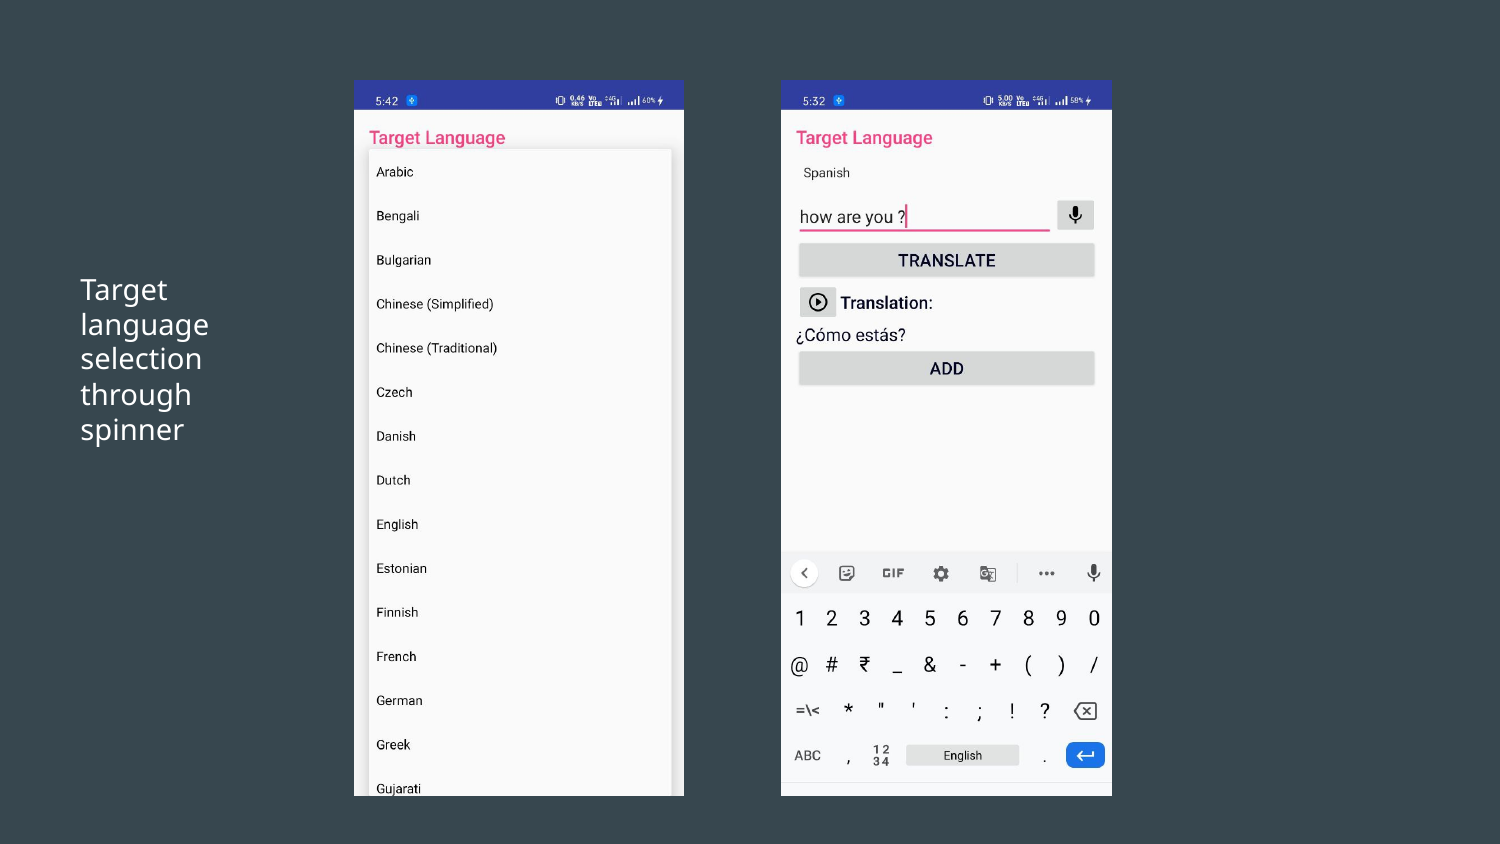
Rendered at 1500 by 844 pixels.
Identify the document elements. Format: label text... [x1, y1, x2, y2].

picture [354, 79, 685, 796]
picture [781, 79, 1112, 796]
text_box Target language selection through spinner [65, 255, 292, 455]
